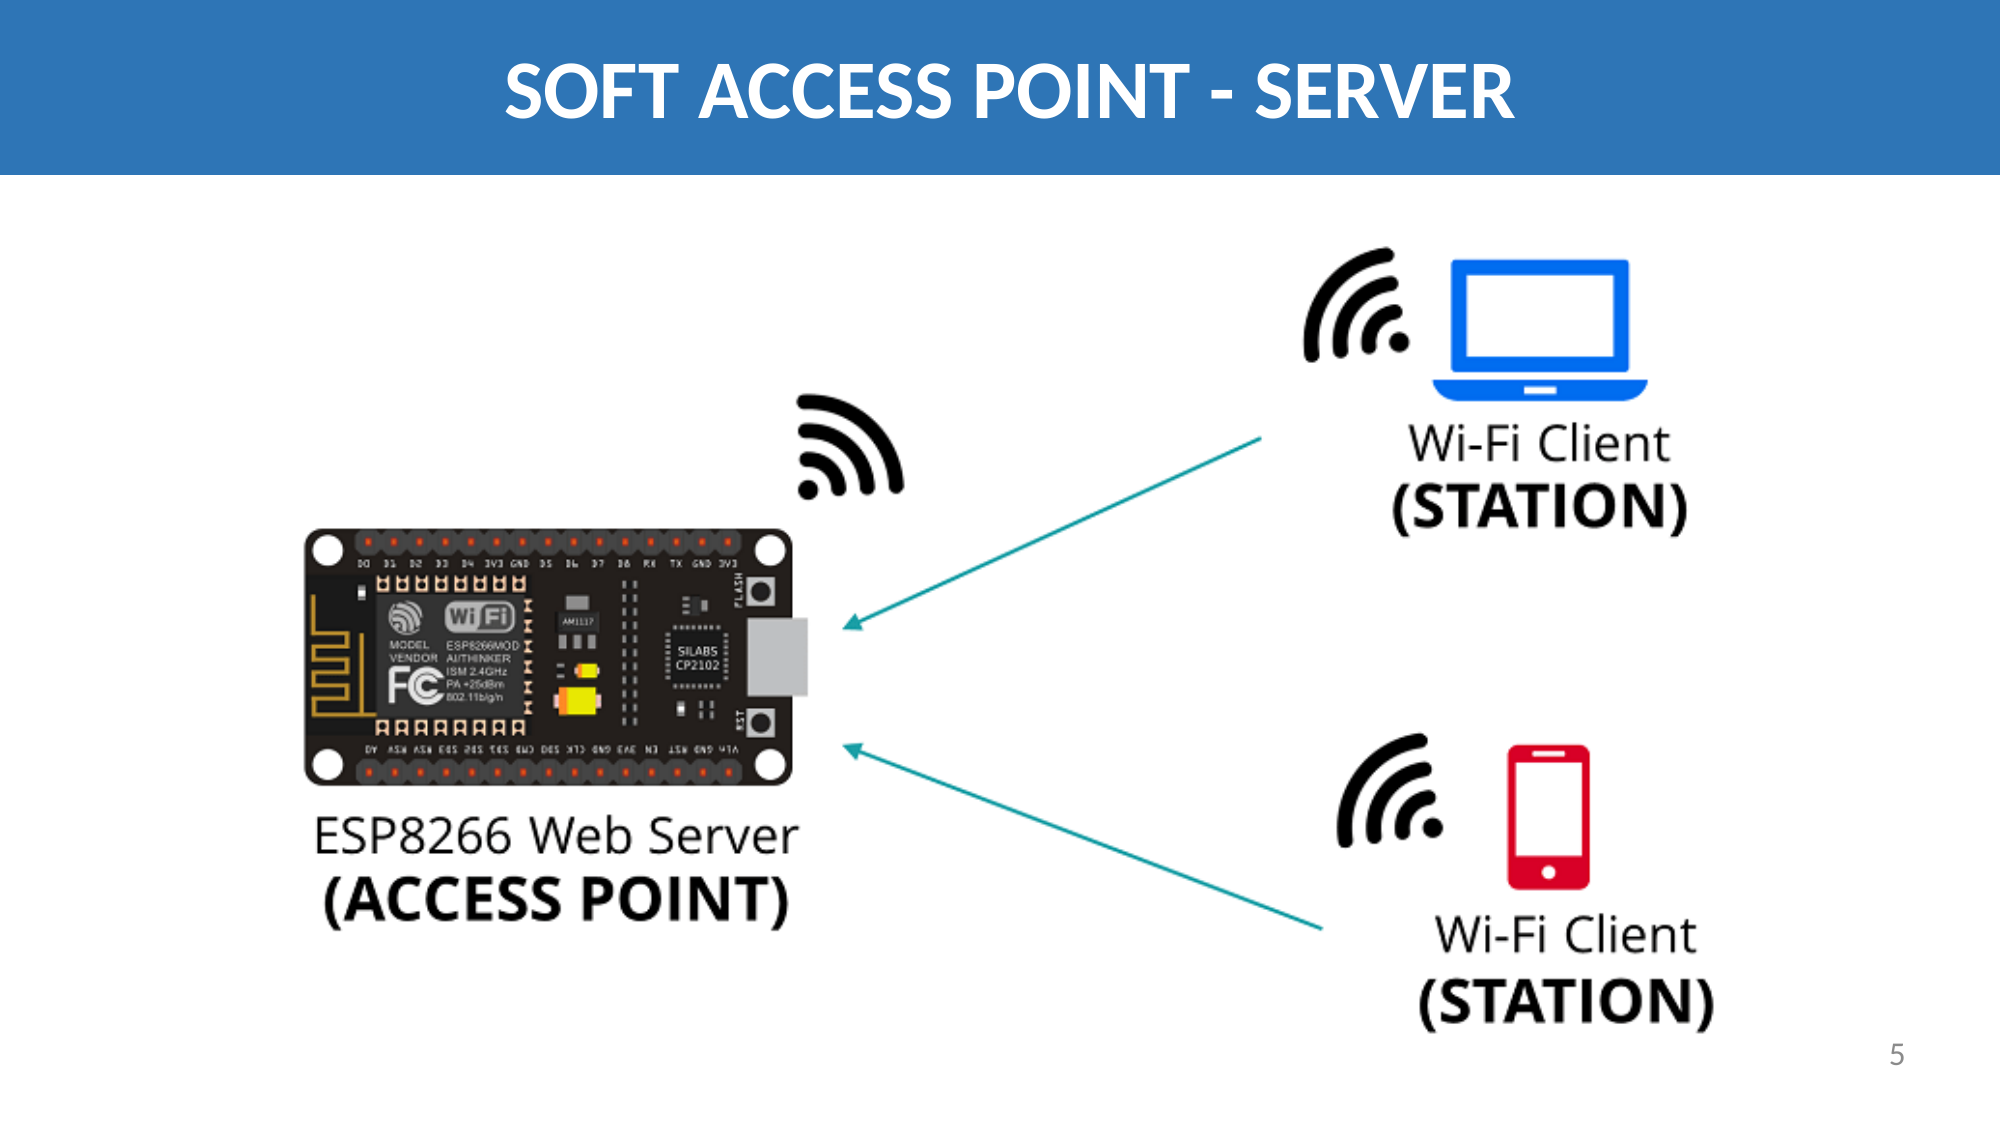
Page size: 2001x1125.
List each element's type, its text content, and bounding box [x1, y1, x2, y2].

slide_number 5 [1470, 1022, 1921, 1083]
title SOFT ACCESS POINT - SERVER [65, 31, 1957, 152]
picture [287, 245, 1735, 1053]
